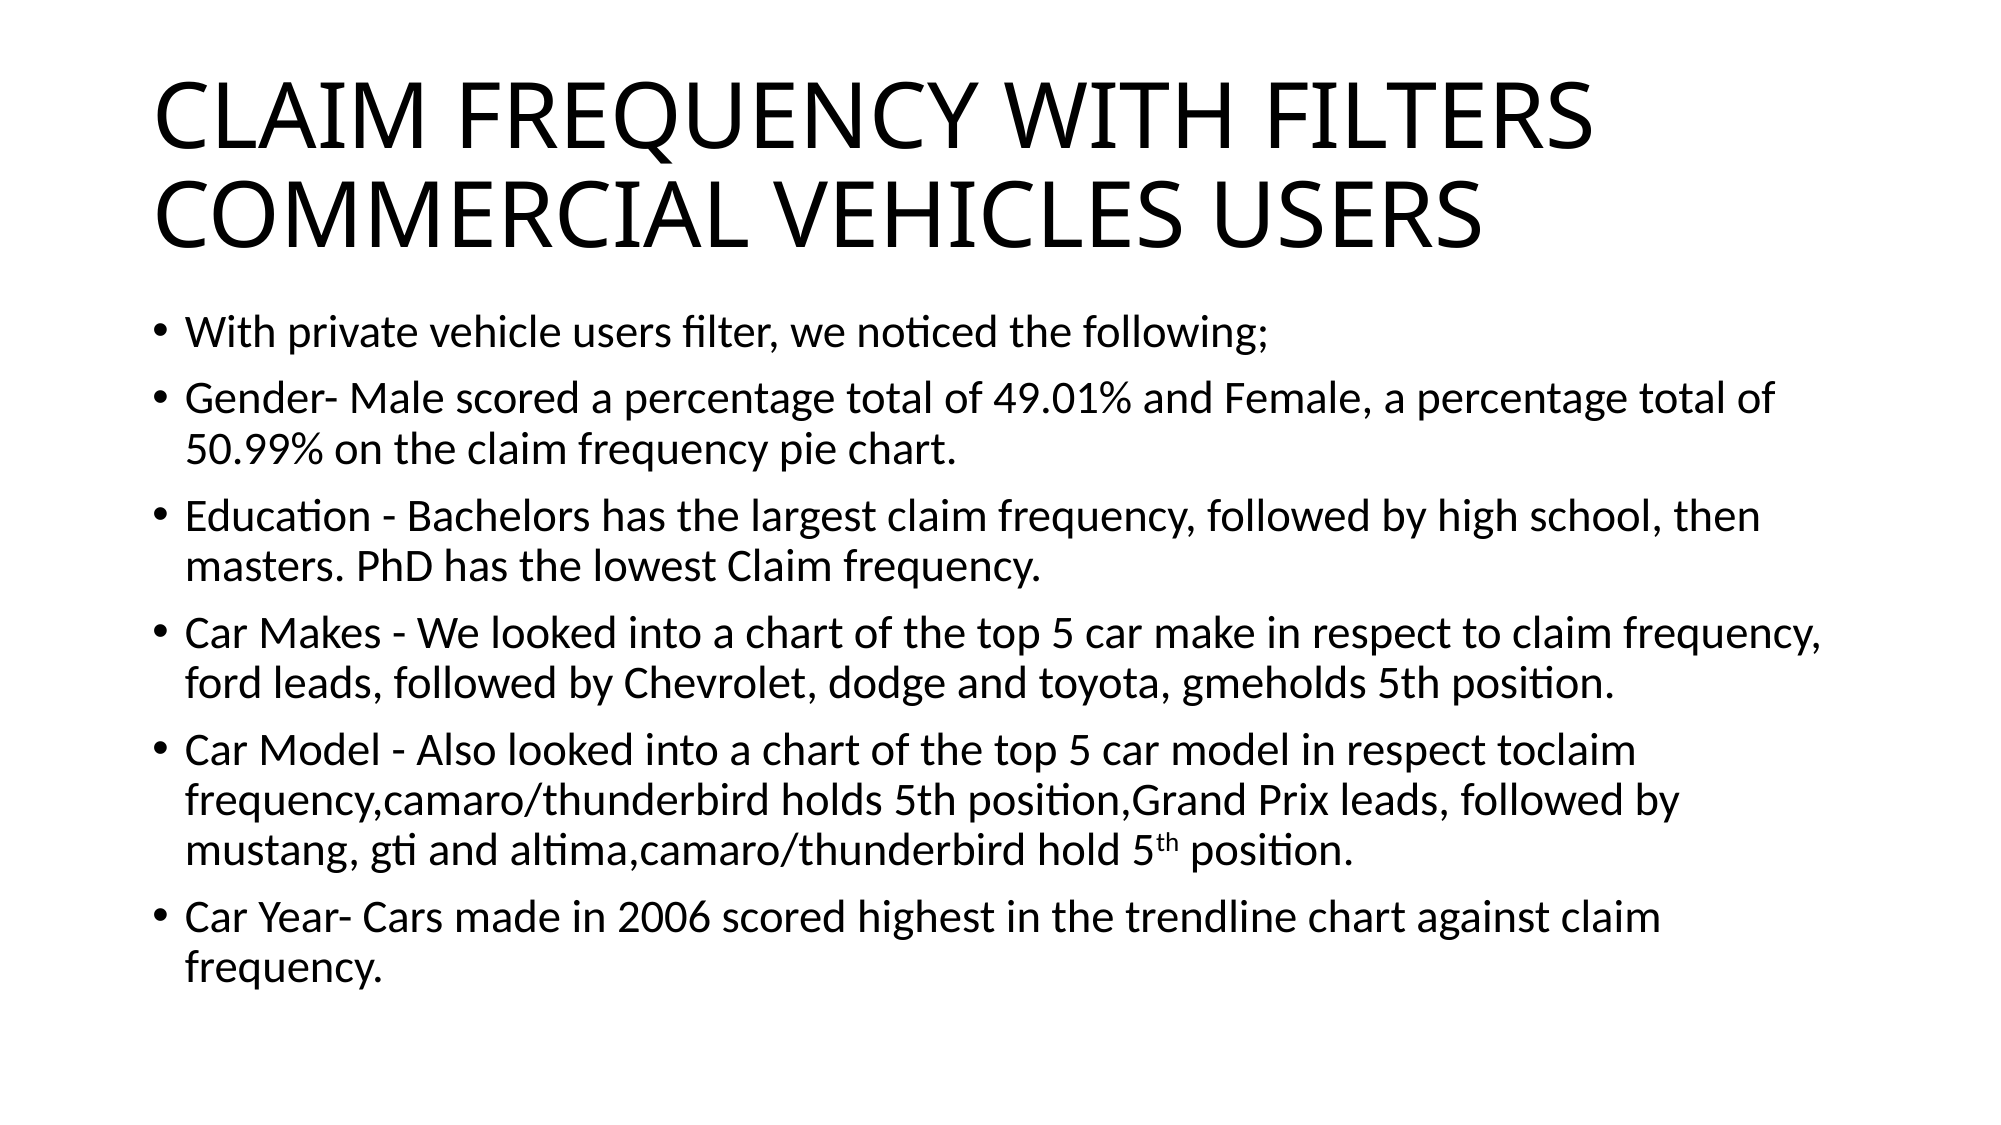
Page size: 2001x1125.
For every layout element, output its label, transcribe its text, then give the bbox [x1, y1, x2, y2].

title CLAIM FREQUENCY WITH FILTERS COMMERCIAL VEHICLES USERS [137, 59, 1863, 278]
list With private vehicle users filter, we noticed the following; Gender- Male scored a percentage total of 49.01% and Female, a percentage total of 50.99% on the claim frequency pie chart. Education - Bachelors has the largest claim frequency, followed by high school, then masters. PhD has the lowest Claim frequency. Car Makes - We looked into a chart of the top 5 car make in respect to claim frequency, ford leads, followed by Chevrolet, dodge and toyota, gmeholds 5th position. Car Model - Also looked into a chart of the top 5 car model in respect toclaim frequency,camaro/thunderbird holds 5th position,Grand Prix leads, followed by mustang, gti and altima,camaro/thunderbird hold 5th position. Car Year- Cars made in 2006 scored highest in the trendline chart against claim frequency. [137, 299, 1863, 1014]
